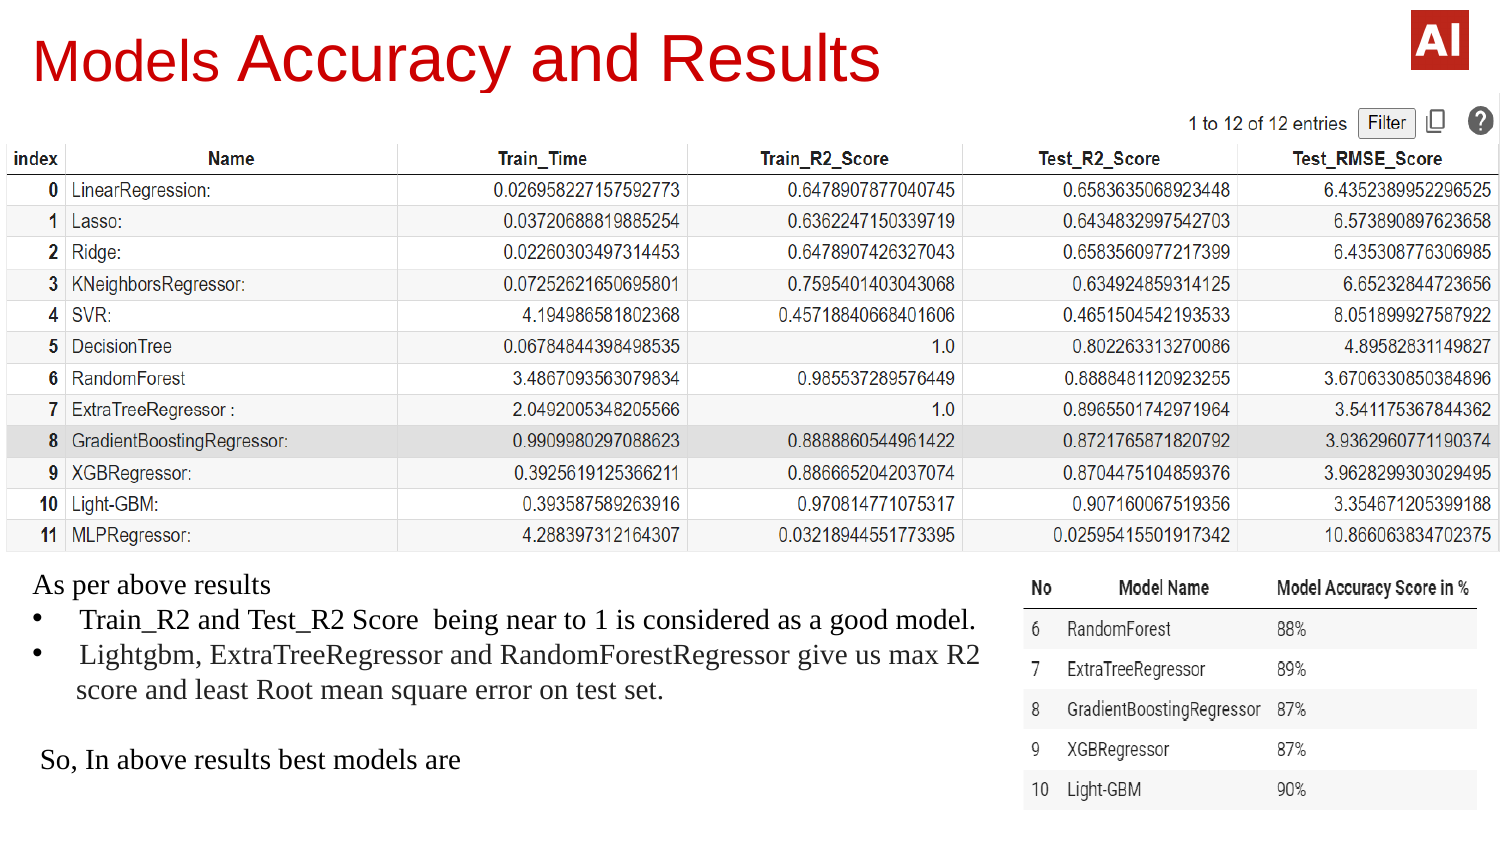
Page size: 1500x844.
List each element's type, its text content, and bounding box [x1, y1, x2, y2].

picture [1411, 10, 1469, 70]
text_box As per above results Train_R2 and Test_R2 Score being near to 1 is considered as a good model. Lightgbm, ExtraTreeRegressor and RandomForestRegressor give us max R2 score and least Root mean square error on test set. So, In above results best models are [17, 560, 1454, 783]
picture [0, 93, 1500, 552]
picture [1016, 565, 1483, 817]
title Models Accuracy and Results [17, 0, 1324, 92]
